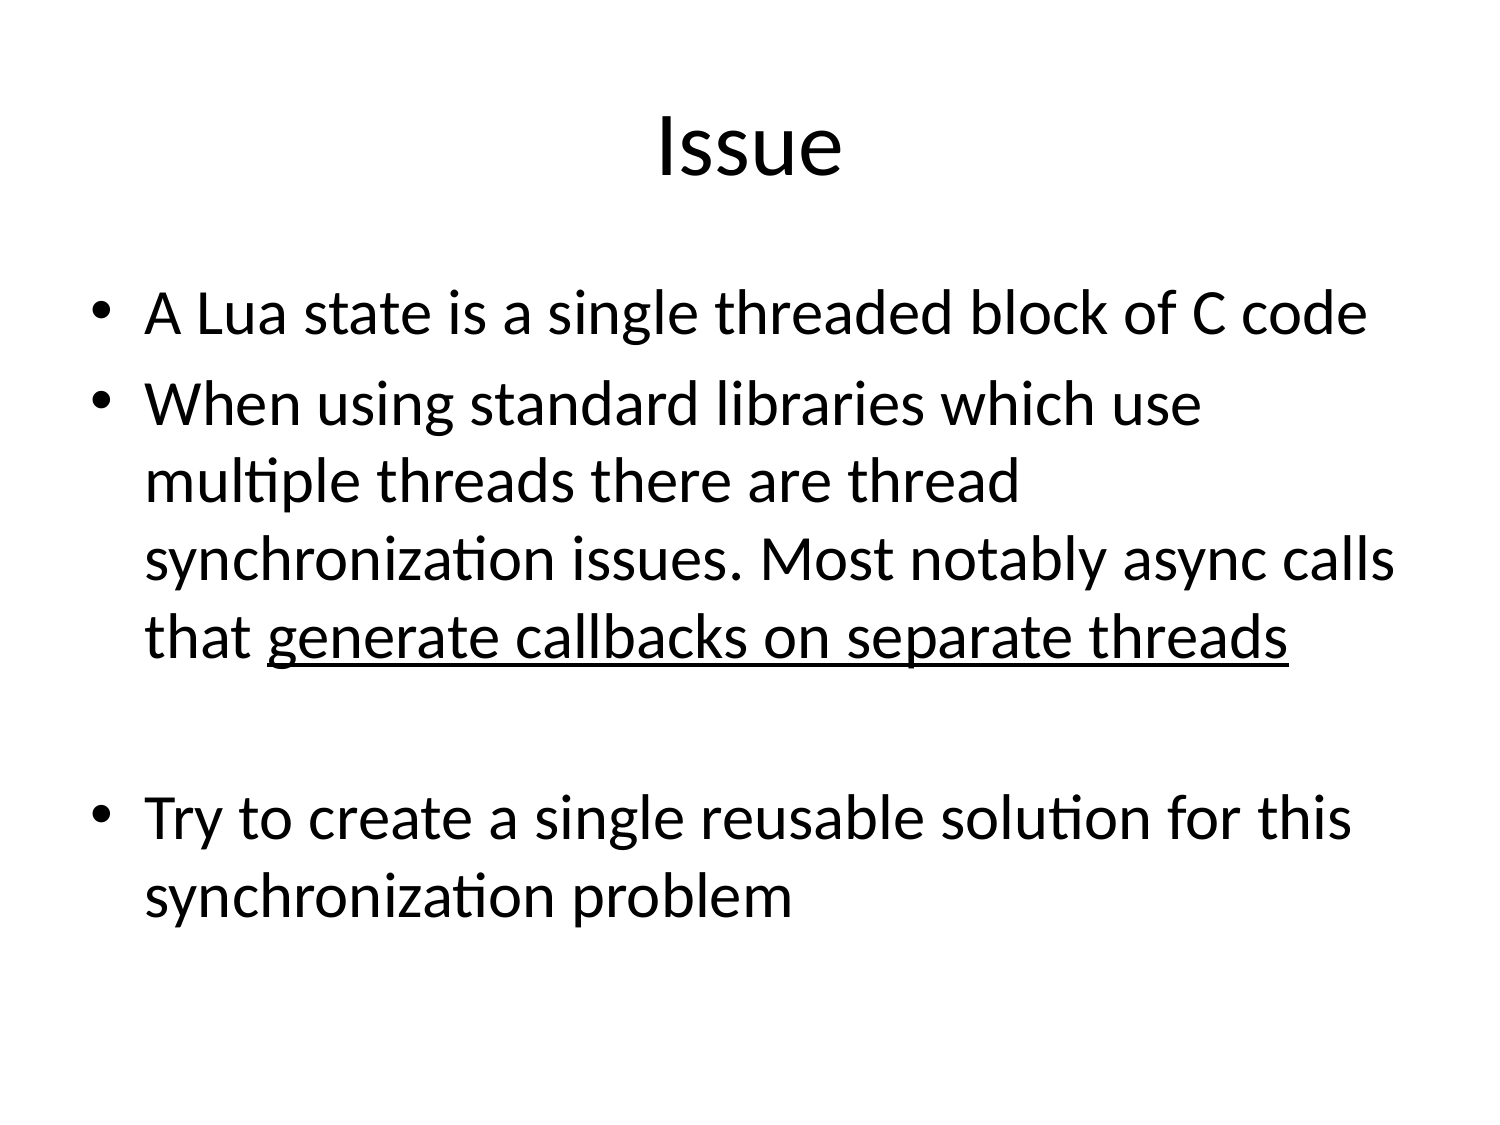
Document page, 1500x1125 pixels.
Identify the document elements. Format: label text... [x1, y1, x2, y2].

title Issue [75, 45, 1425, 233]
list A Lua state is a single threaded block of C code When using standard libraries which use multiple threads there are thread synchronization issues. Most notably async calls that generate callbacks on separate threads Try to create a single reusable solution for this synchronization problem [75, 262, 1425, 1005]
